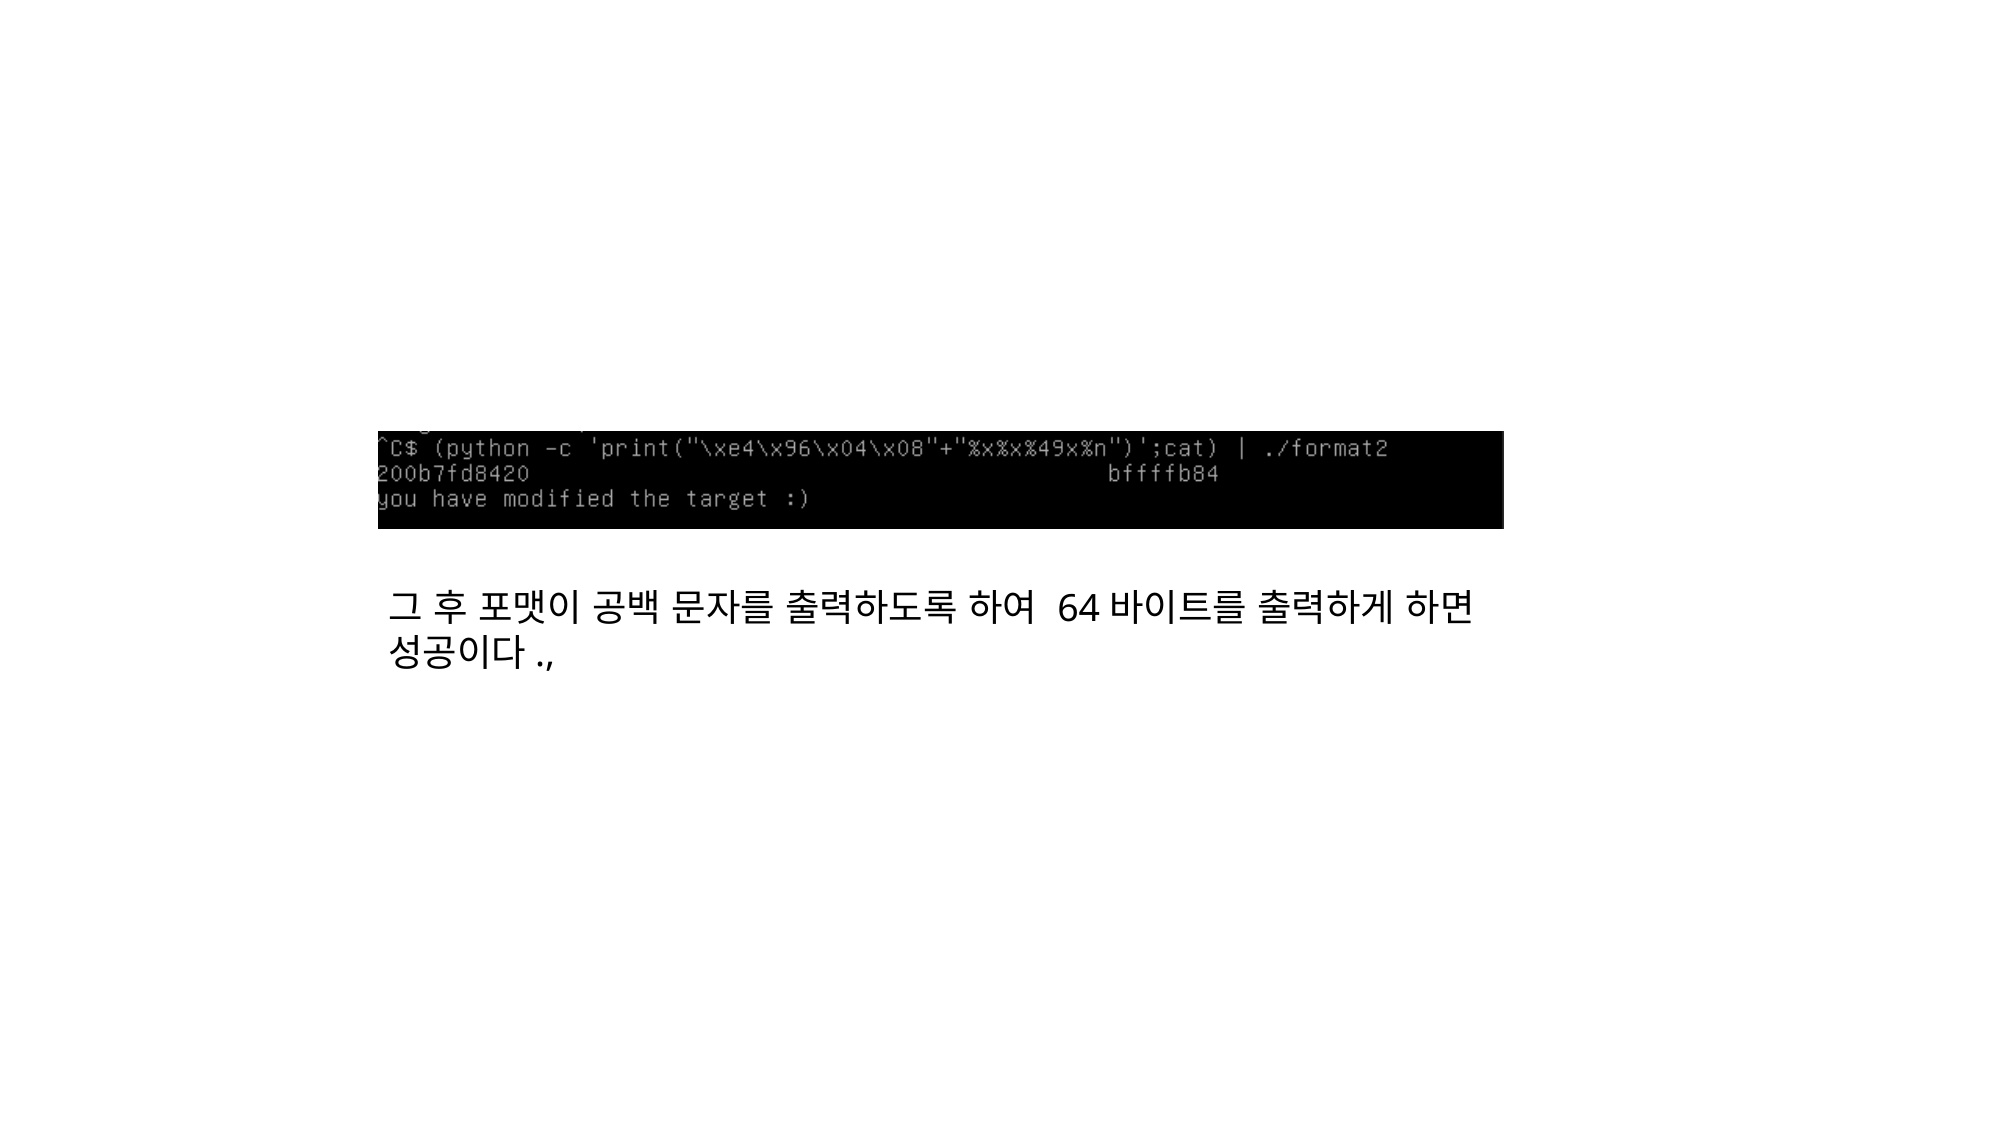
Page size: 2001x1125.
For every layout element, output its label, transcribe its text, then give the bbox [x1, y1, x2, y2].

text_box 그 후 포맷이 공백 문자를 출력하도록 하여 64바이트를 출력하게 하면 성공이다., [373, 576, 1504, 682]
picture [378, 431, 1504, 529]
